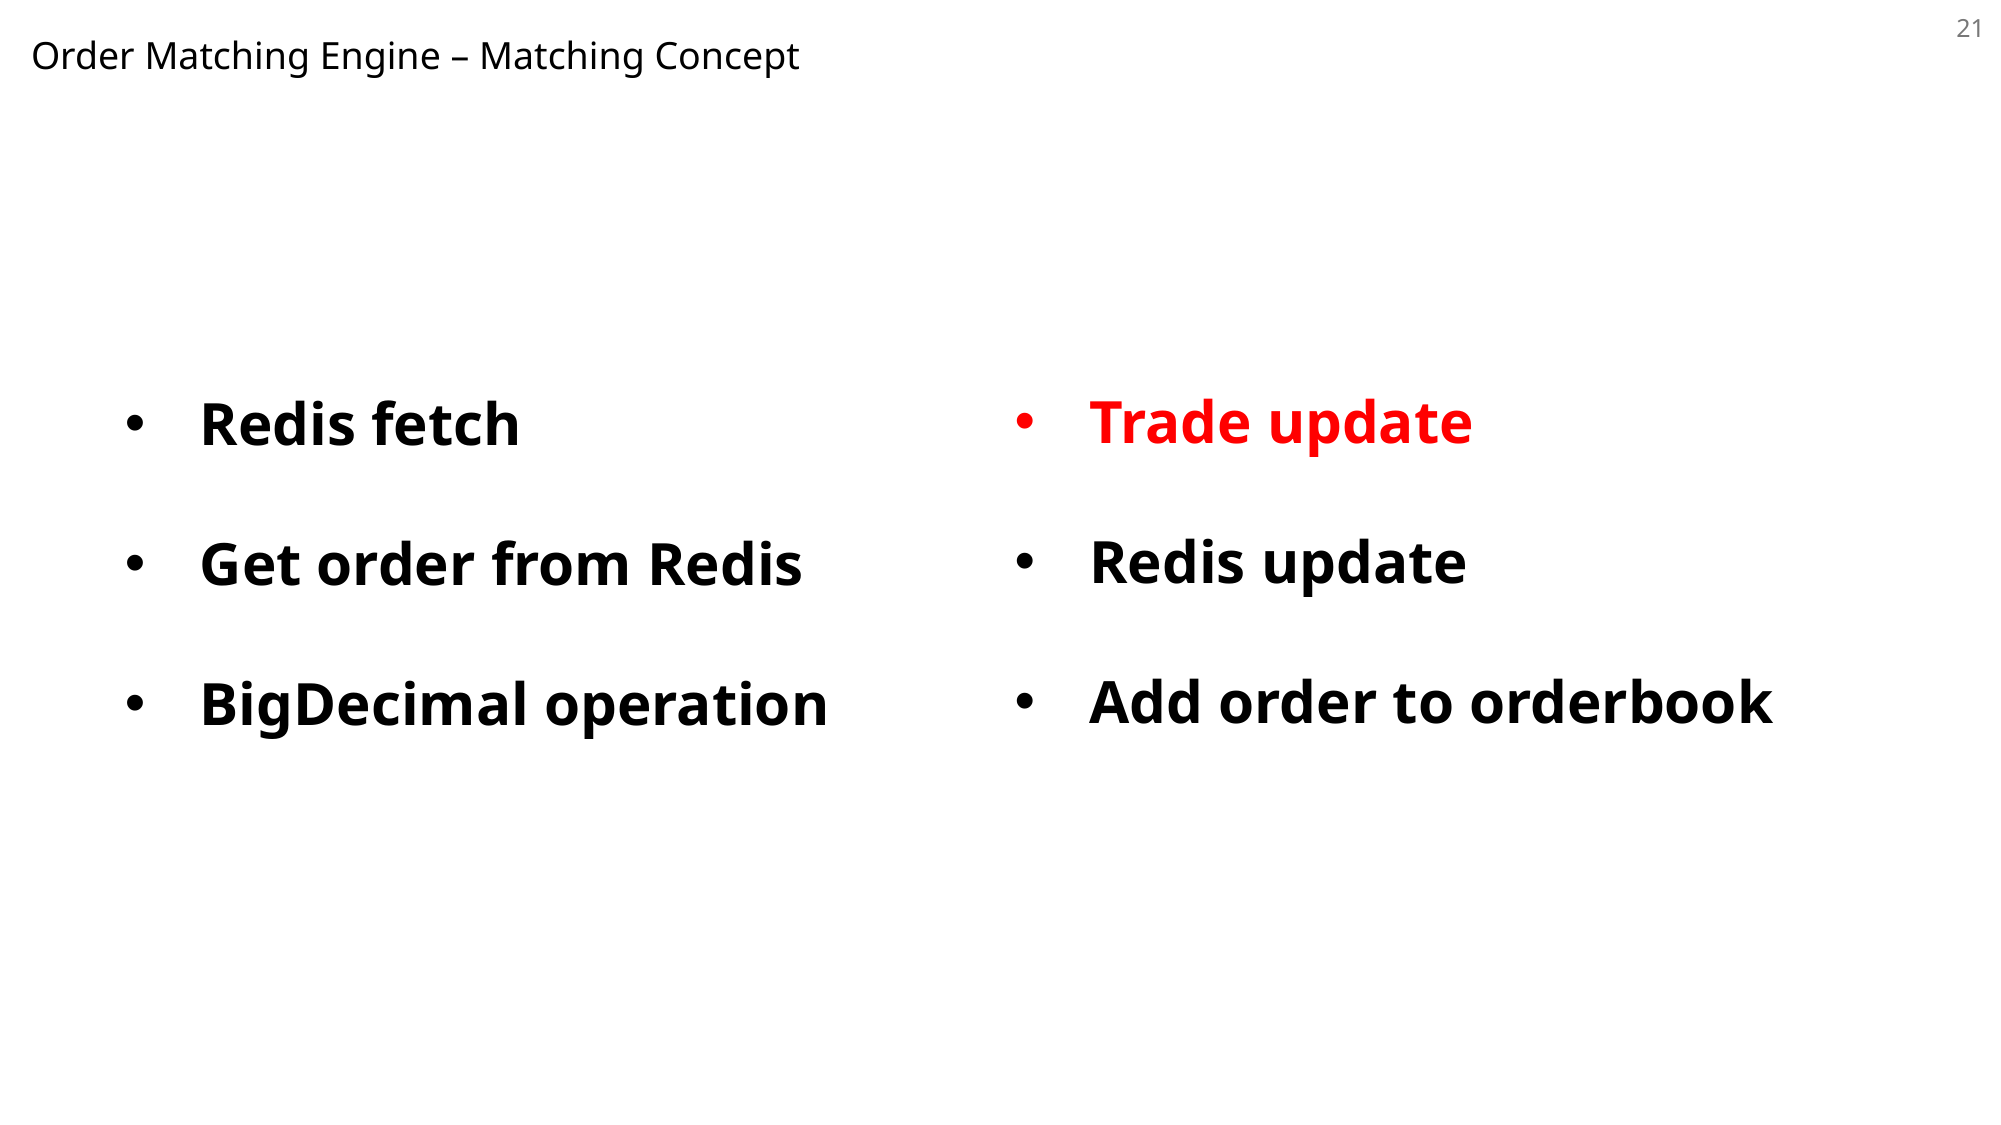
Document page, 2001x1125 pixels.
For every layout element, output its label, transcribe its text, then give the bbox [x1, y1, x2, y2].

text_box Trade update Redis update Add order to orderbook [999, 378, 2000, 743]
text_box Order Matching Engine – Matching Concept [16, 25, 1017, 85]
text_box 21 [1549, 0, 2000, 60]
text_box Redis fetch Get order from Redis BigDecimal operation [109, 379, 1000, 745]
